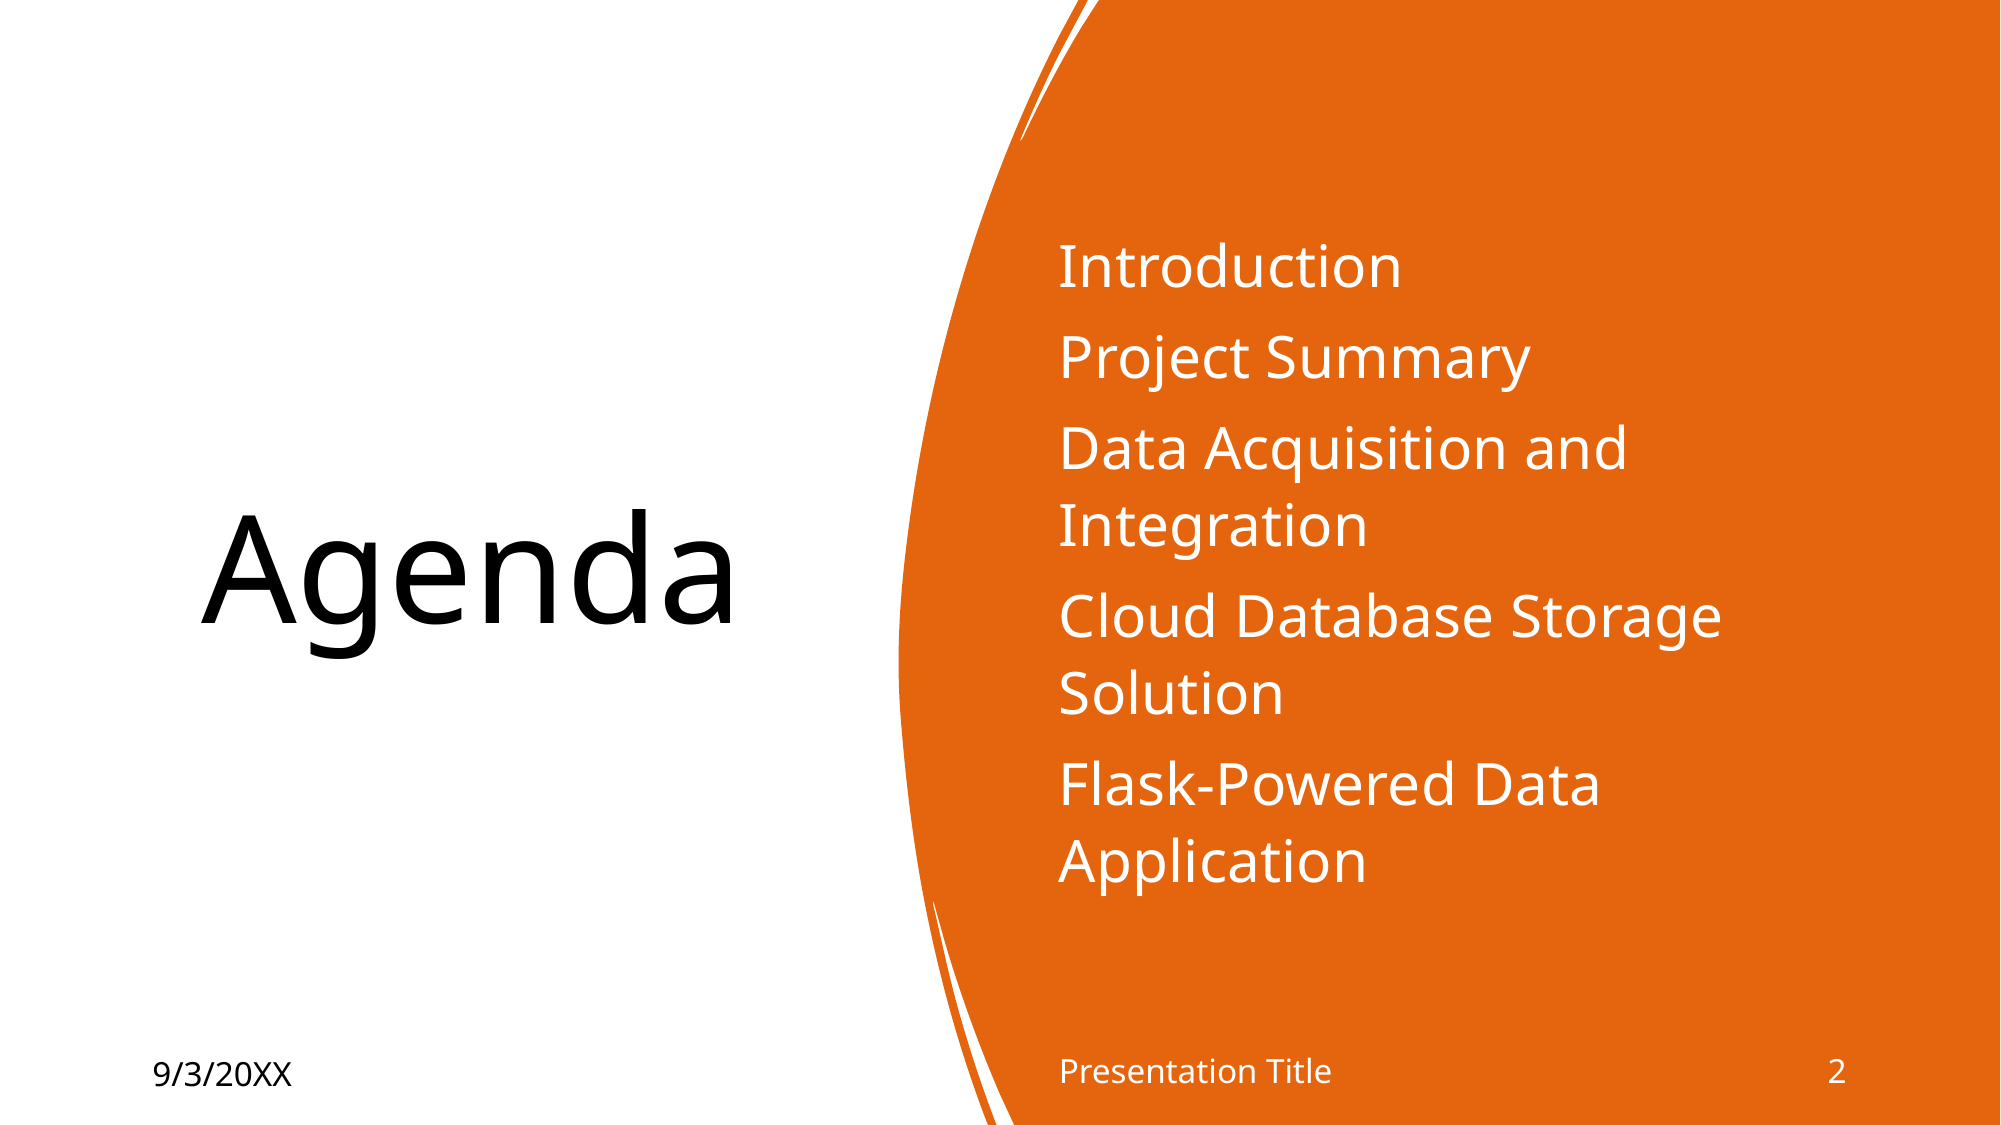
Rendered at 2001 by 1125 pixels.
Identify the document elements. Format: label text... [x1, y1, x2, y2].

title Agenda [186, 106, 872, 1020]
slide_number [137, 1042, 513, 1103]
slide_number 2 [1651, 1042, 1862, 1103]
list Introduction Project Summary Data Acquisition and Integration Cloud Database Storage Solution Flask-Powered Data Application [1043, 214, 1863, 912]
footer Presentation Title [1043, 1042, 1569, 1103]
